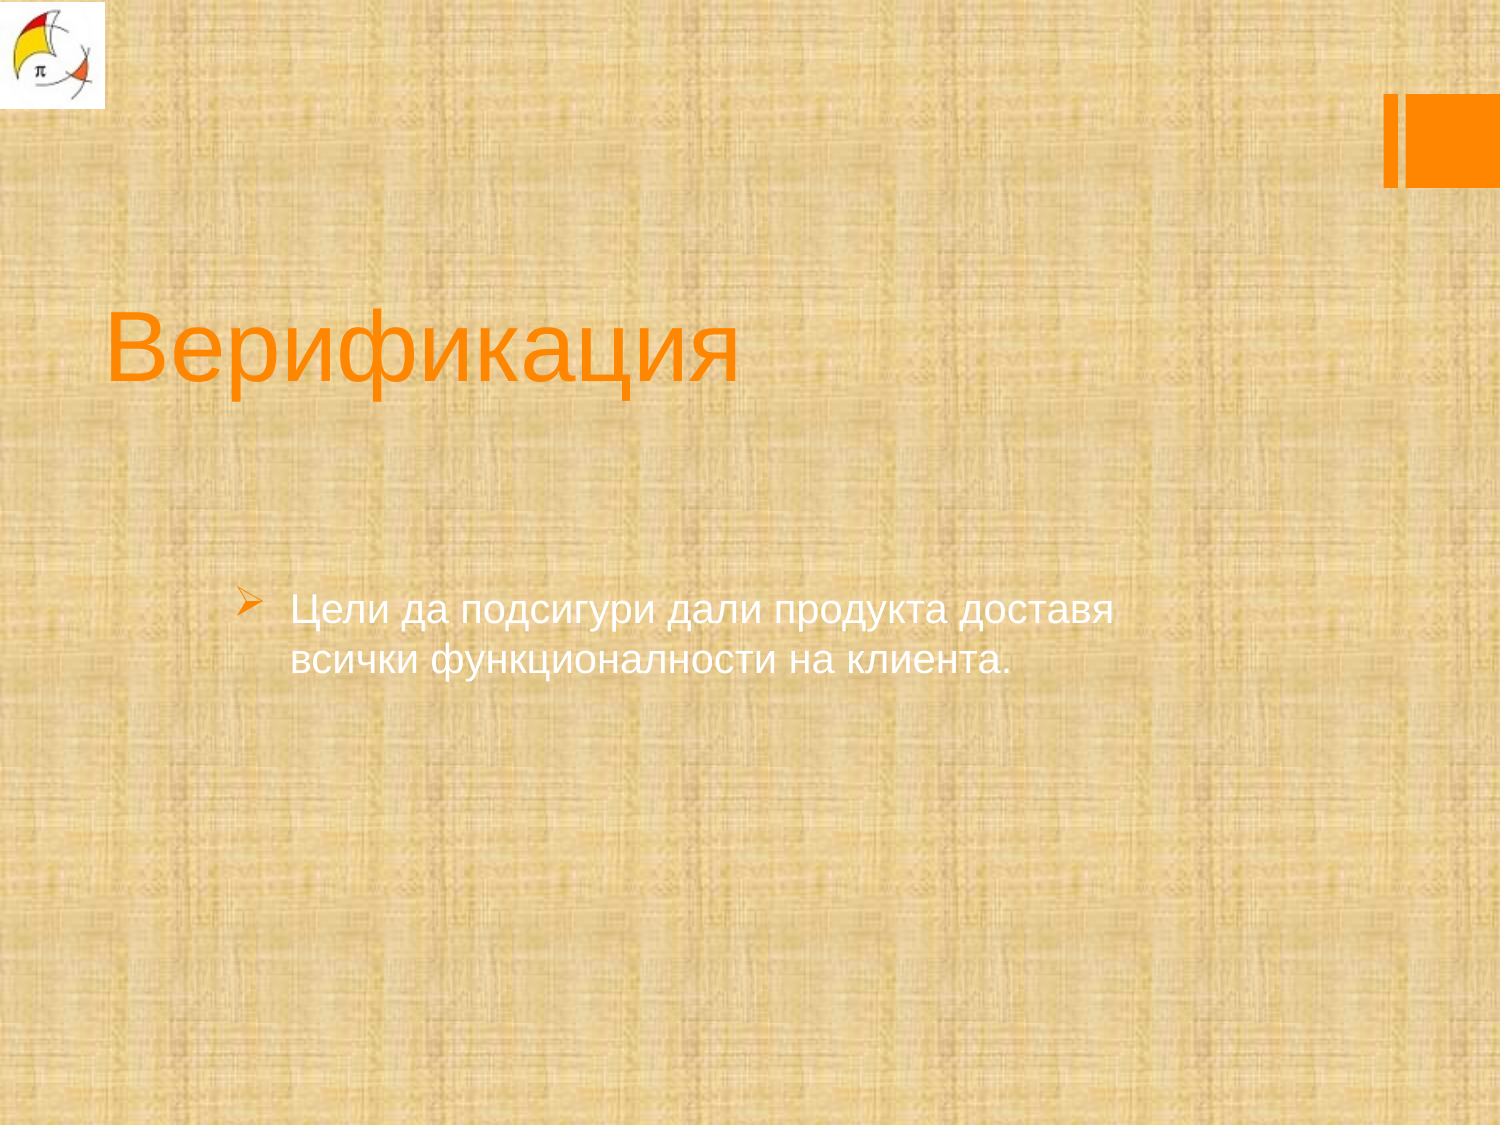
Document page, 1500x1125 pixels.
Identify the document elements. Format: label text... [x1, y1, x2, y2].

picture [0, 0, 1500, 1125]
title Верификация [88, 101, 1364, 409]
subtitle Цели да подсигури дали продукта доставя всички функционалности на клиента. [218, 574, 1269, 1047]
